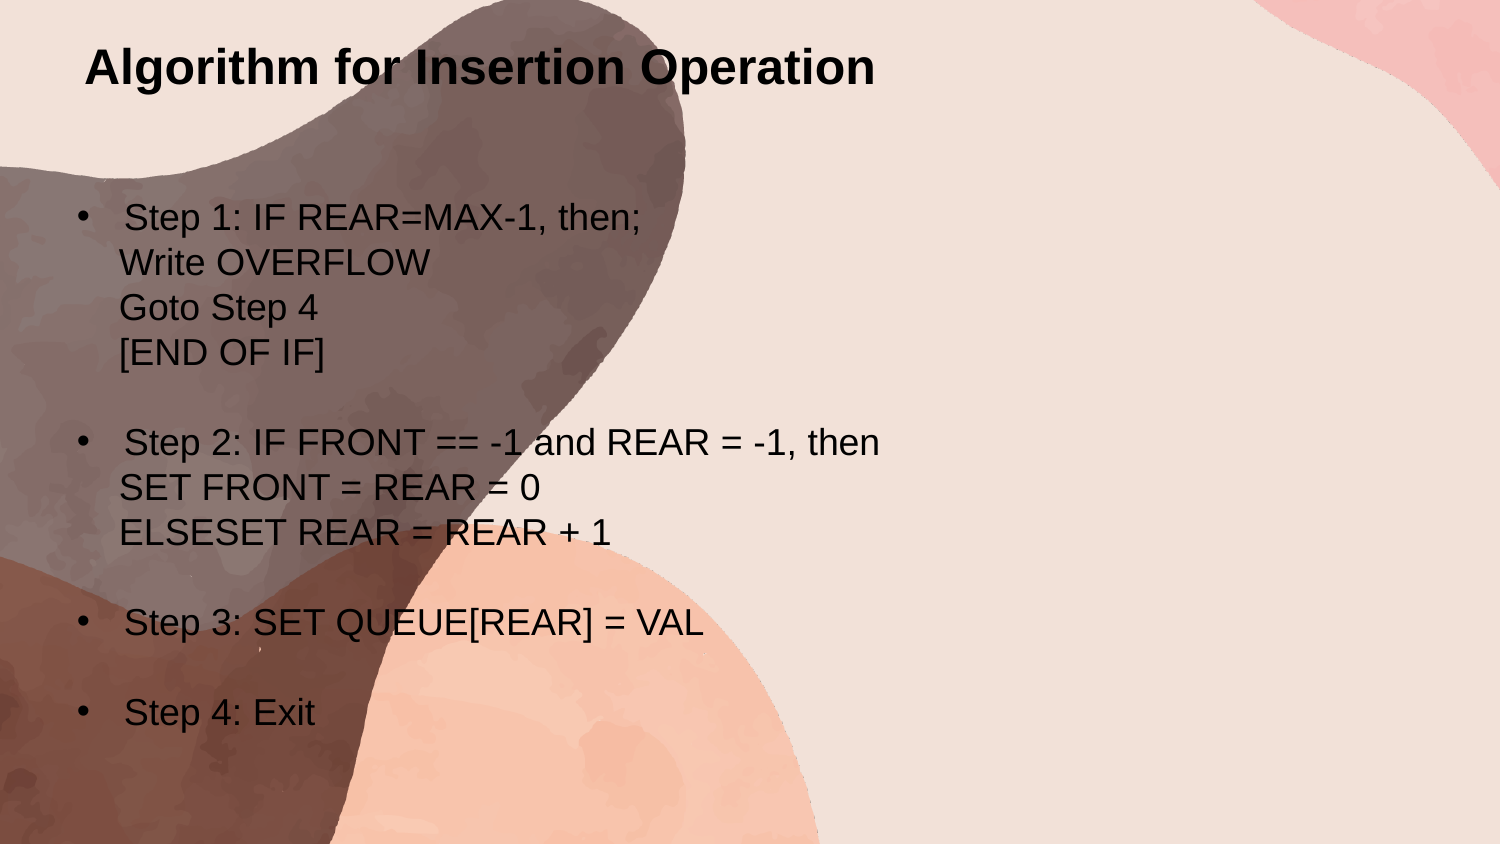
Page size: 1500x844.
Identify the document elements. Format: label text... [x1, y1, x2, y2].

text_box Step 1: IF REAR=MAX-1, then; Write OVERFLOW Goto Step 4 [END OF IF] Step 2: IF FRONT == -1 and REAR = -1, then SET FRONT = REAR = 0 ELSESET REAR = REAR + 1 Step 3: SET QUEUE[REAR] = VAL Step 4: Exit [62, 185, 907, 740]
text_box Algorithm for Insertion Operation [61, 27, 892, 102]
picture [0, 0, 1500, 844]
